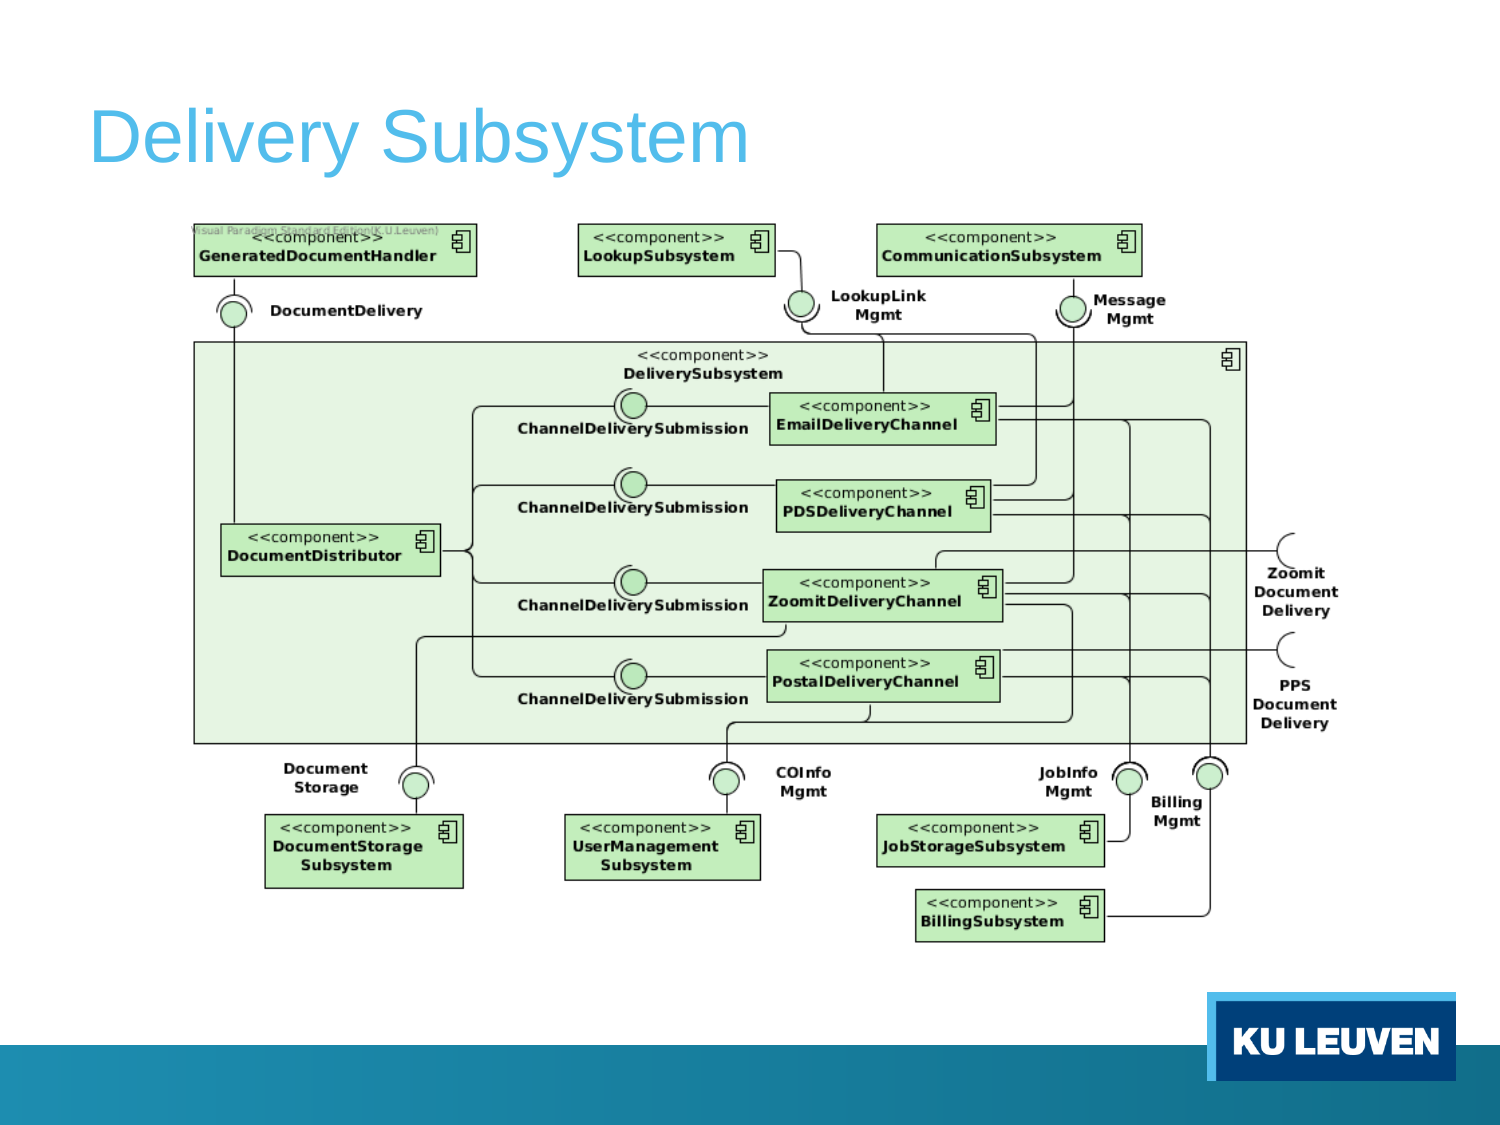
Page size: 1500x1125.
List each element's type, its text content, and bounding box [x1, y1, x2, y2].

picture [1207, 992, 1456, 1081]
title Delivery Subsystem [88, 29, 1456, 178]
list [191, 221, 1354, 949]
